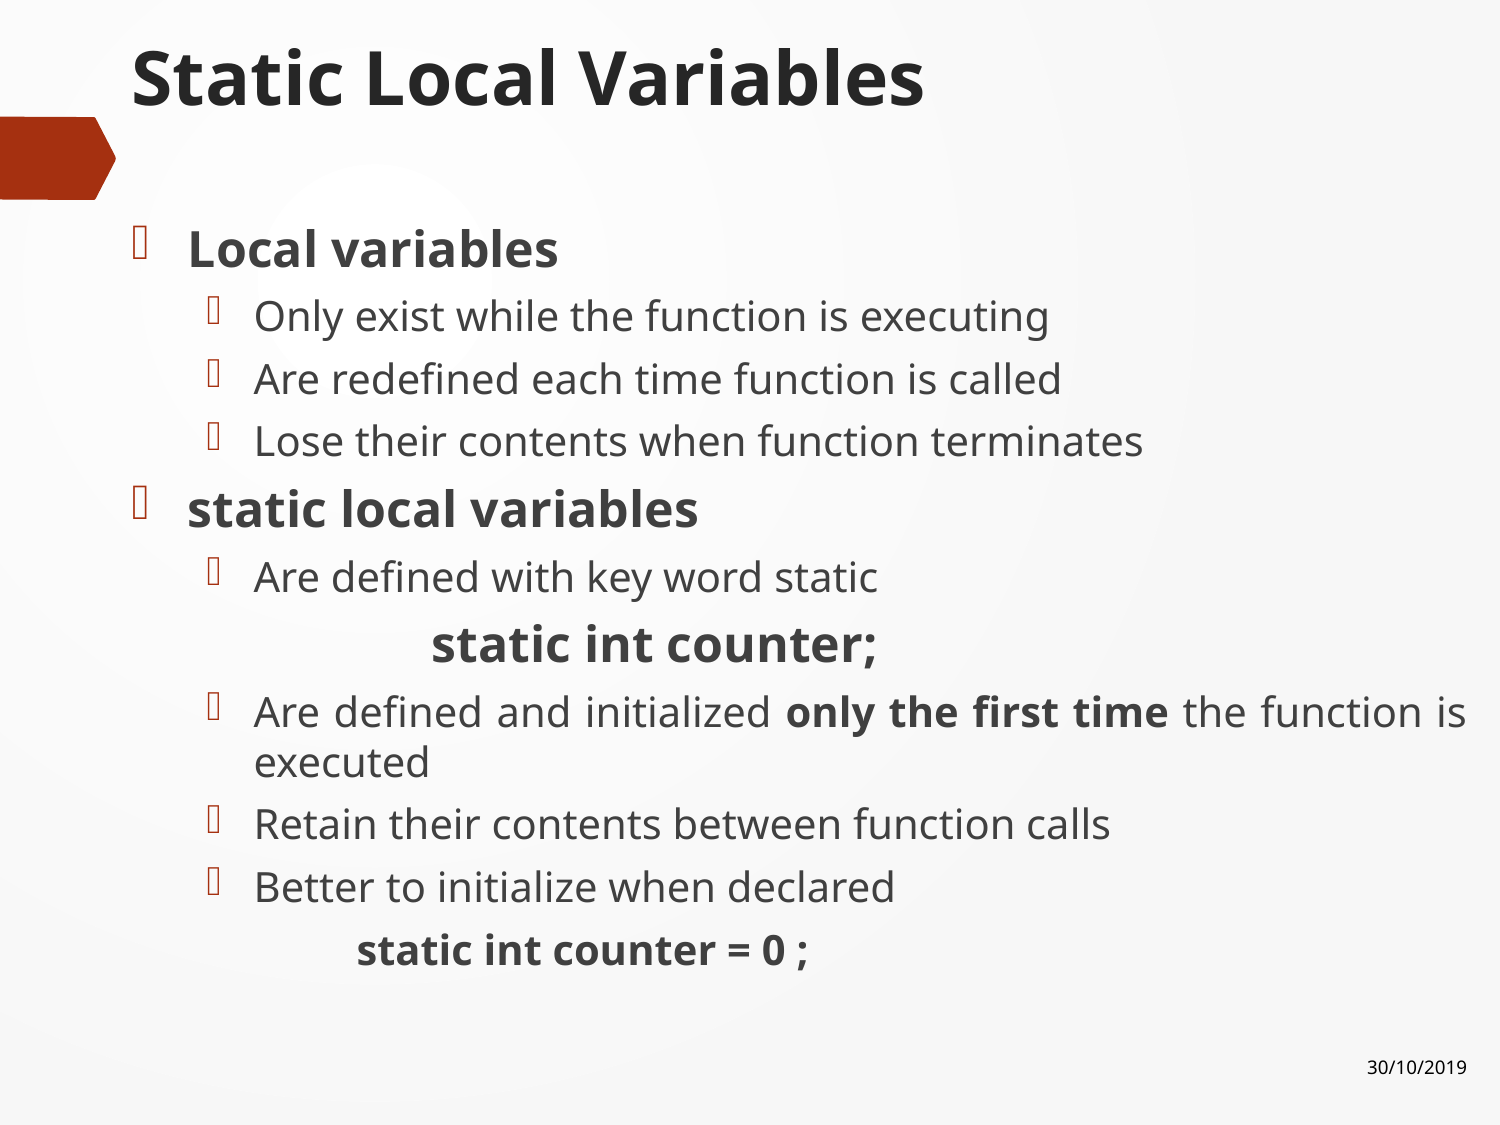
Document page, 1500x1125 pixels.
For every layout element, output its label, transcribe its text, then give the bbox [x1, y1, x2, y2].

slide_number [1260, 1037, 1483, 1098]
list Local variables Only exist while the function is executing Are redefined each time function is called Lose their contents when function terminates static local variables Are defined with key word static static int counter; Are defined and initialized only the first time the function is executed Retain their contents between function calls Better to initialize when declared static int counter = 0 ; [116, 210, 1483, 1029]
title Static Local Variables [116, 23, 1483, 158]
